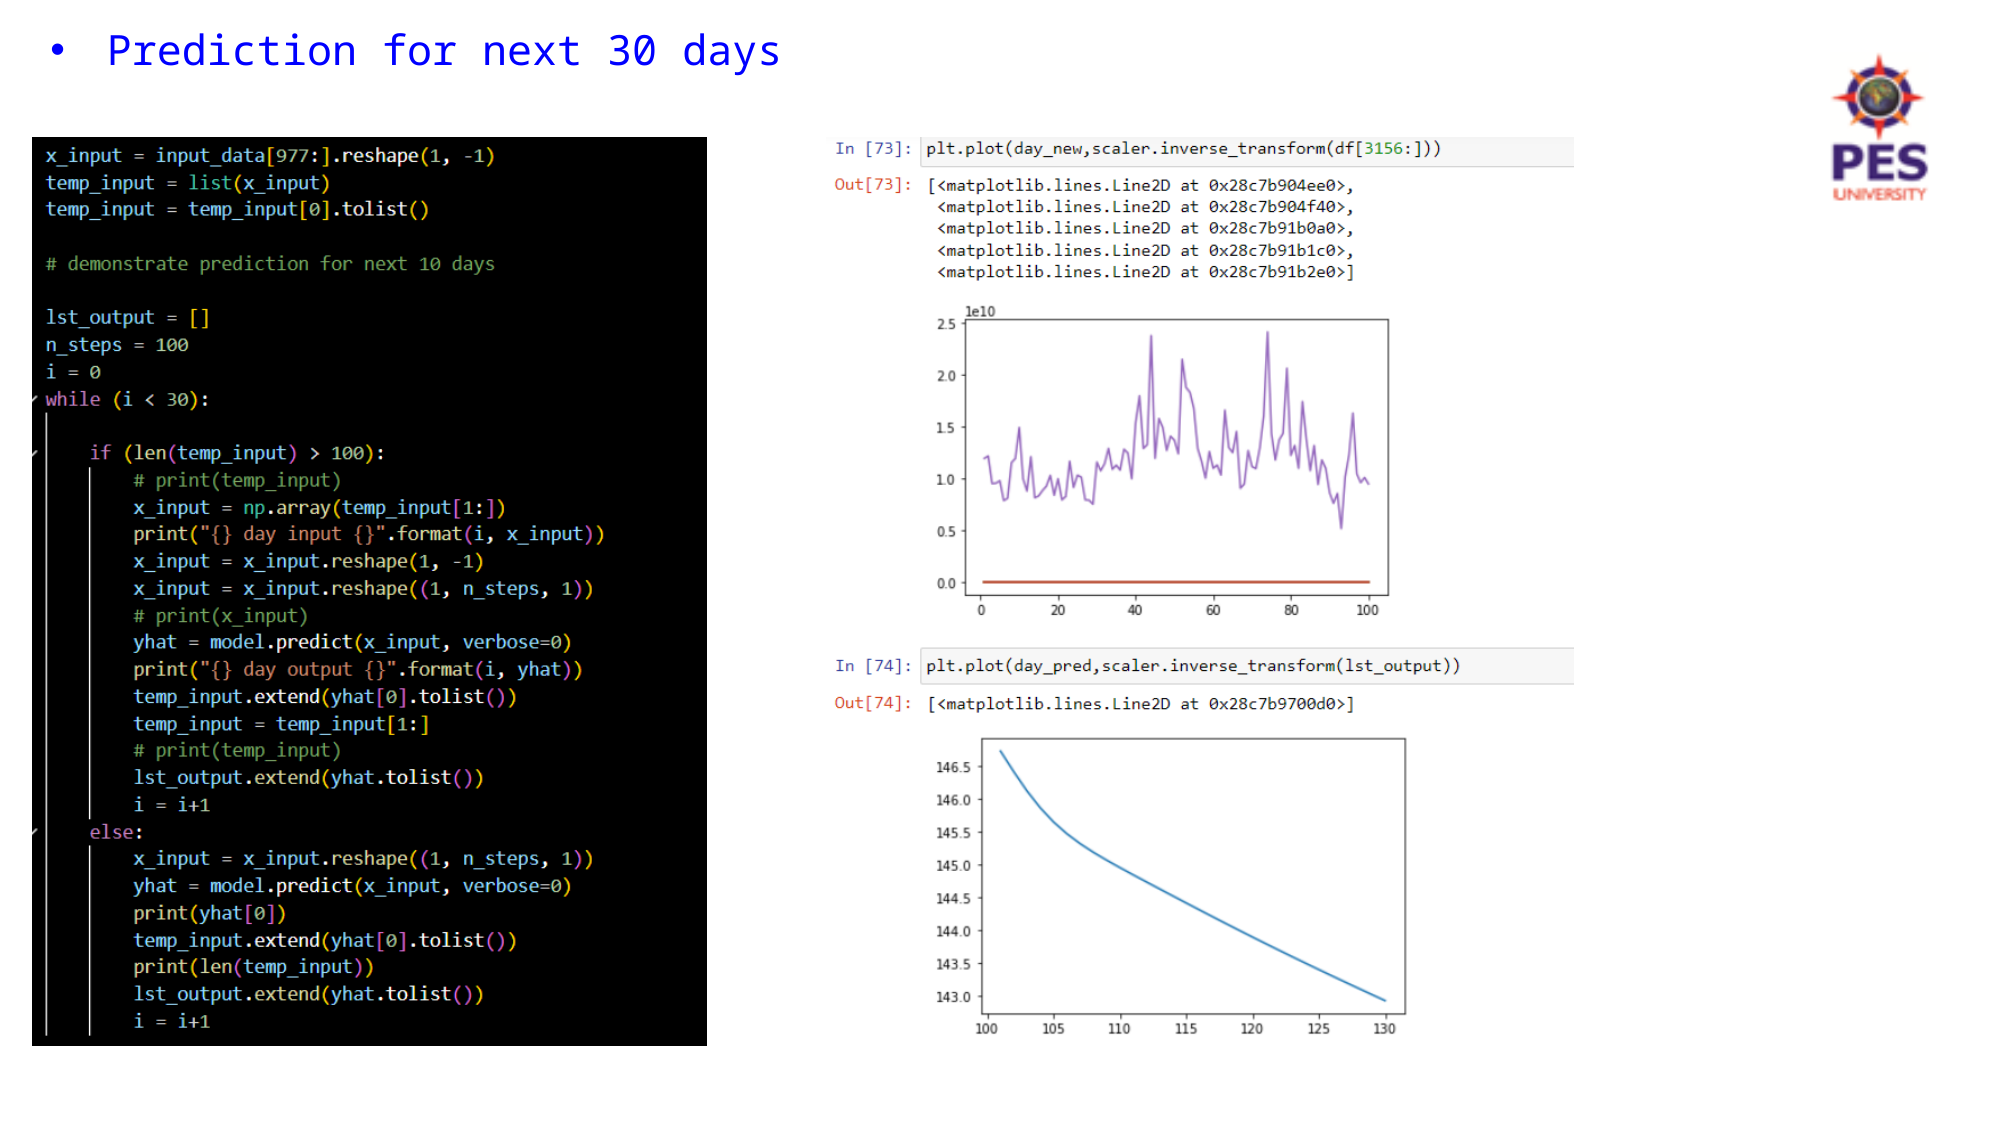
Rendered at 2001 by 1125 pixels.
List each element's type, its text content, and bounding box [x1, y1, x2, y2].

picture [1827, 49, 1938, 213]
picture [32, 137, 707, 1046]
picture [826, 137, 1574, 1037]
title Prediction for next 30 days [50, 79, 1616, 233]
